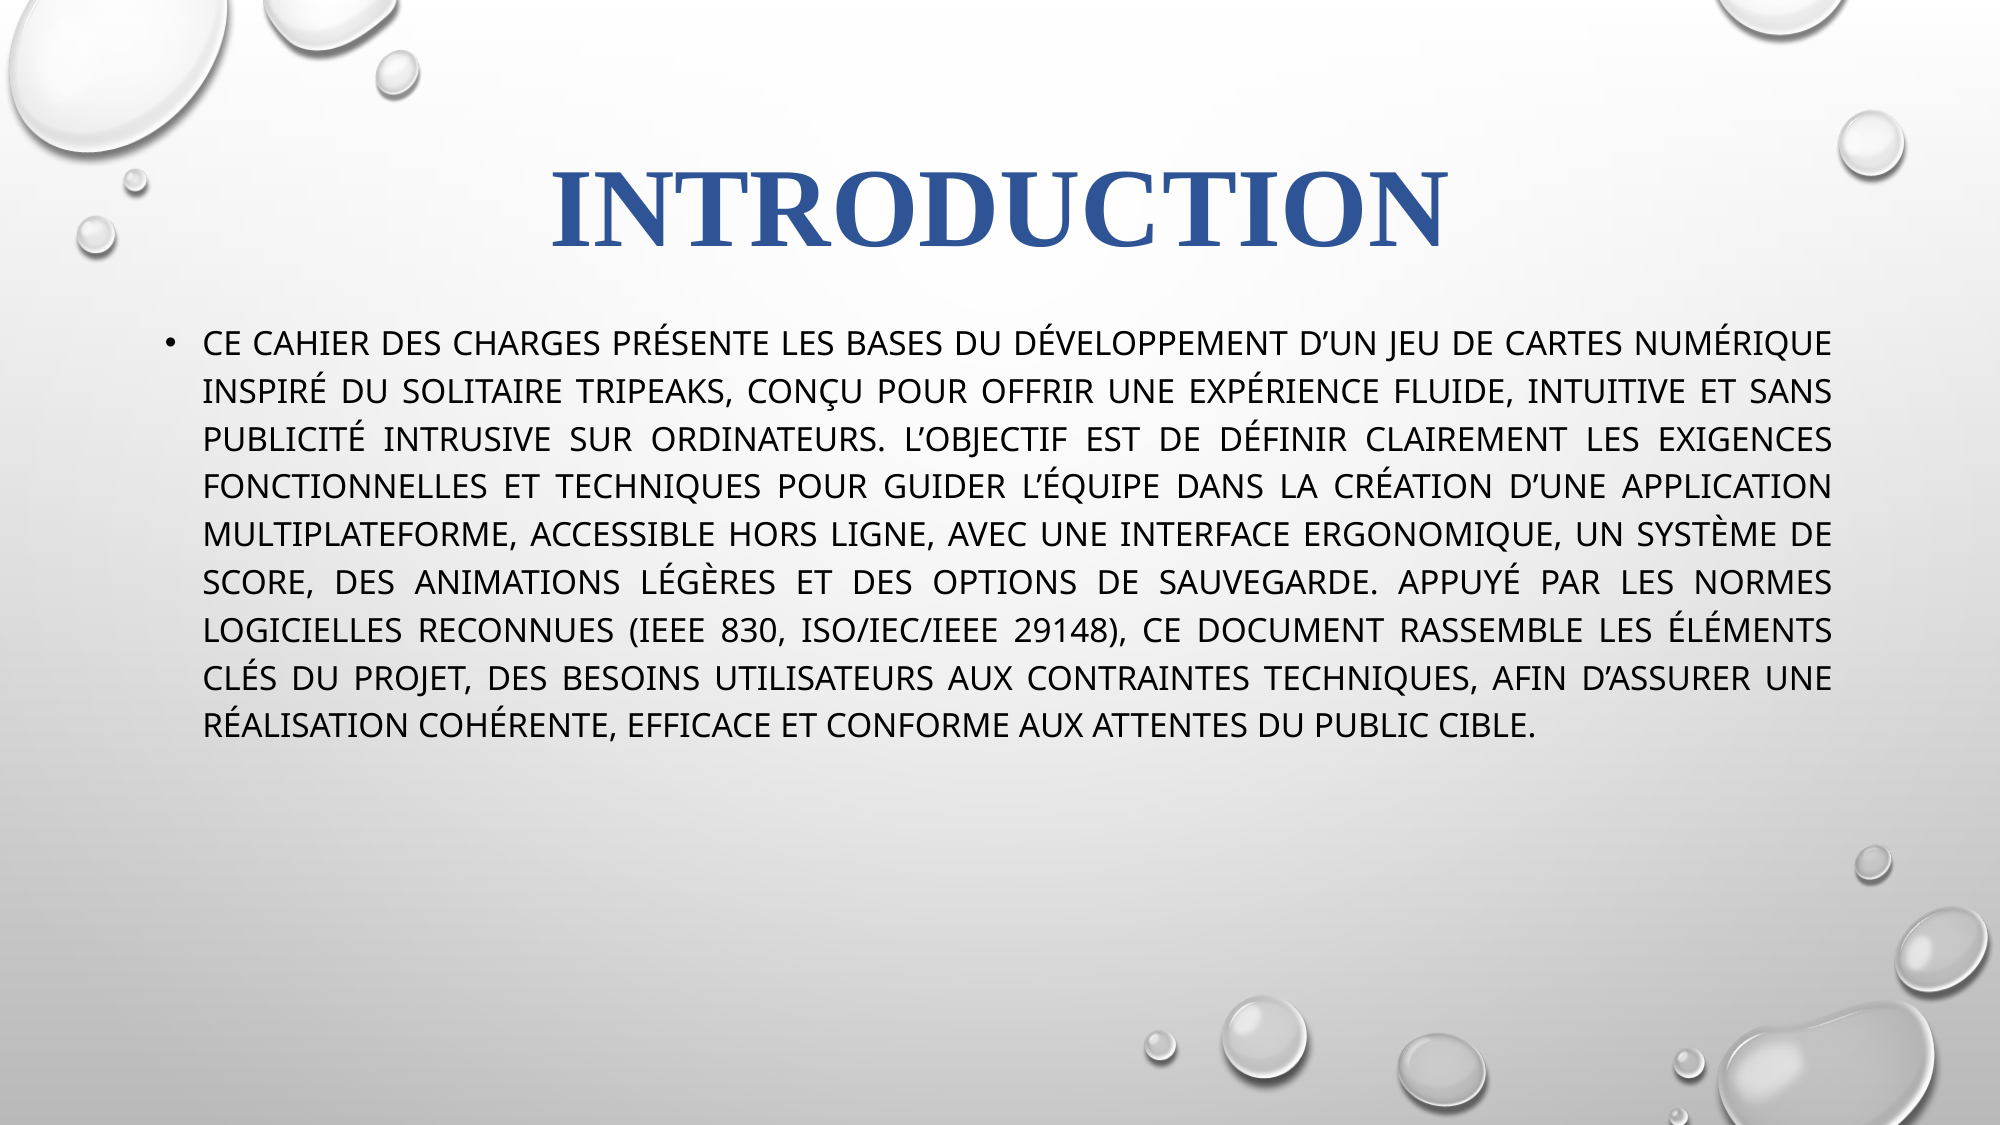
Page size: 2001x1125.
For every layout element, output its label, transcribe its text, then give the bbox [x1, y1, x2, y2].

title INTRODUCTION [149, 101, 1851, 306]
list Ce cahier des charges présente les bases du développement d’un jeu de cartes numérique inspiré du solitaire TriPeaks, conçu pour offrir une expérience fluide, intuitive et sans publicité intrusive sur ordinateurs. L’objectif est de définir clairement les exigences fonctionnelles et techniques pour guider l’équipe dans la création d’une application multiplateforme, accessible hors ligne, avec une interface ergonomique, un système de score, des animations légères et des options de sauvegarde. Appuyé par les normes logicielles reconnues (IEEE 830, ISO/IEC/IEEE 29148), ce document rassemble les éléments clés du projet, des besoins utilisateurs aux contraintes techniques, afin d’assurer une réalisation cohérente, efficace et conforme aux attentes du public cible. [149, 306, 1851, 950]
picture [0, 0, 2000, 1125]
